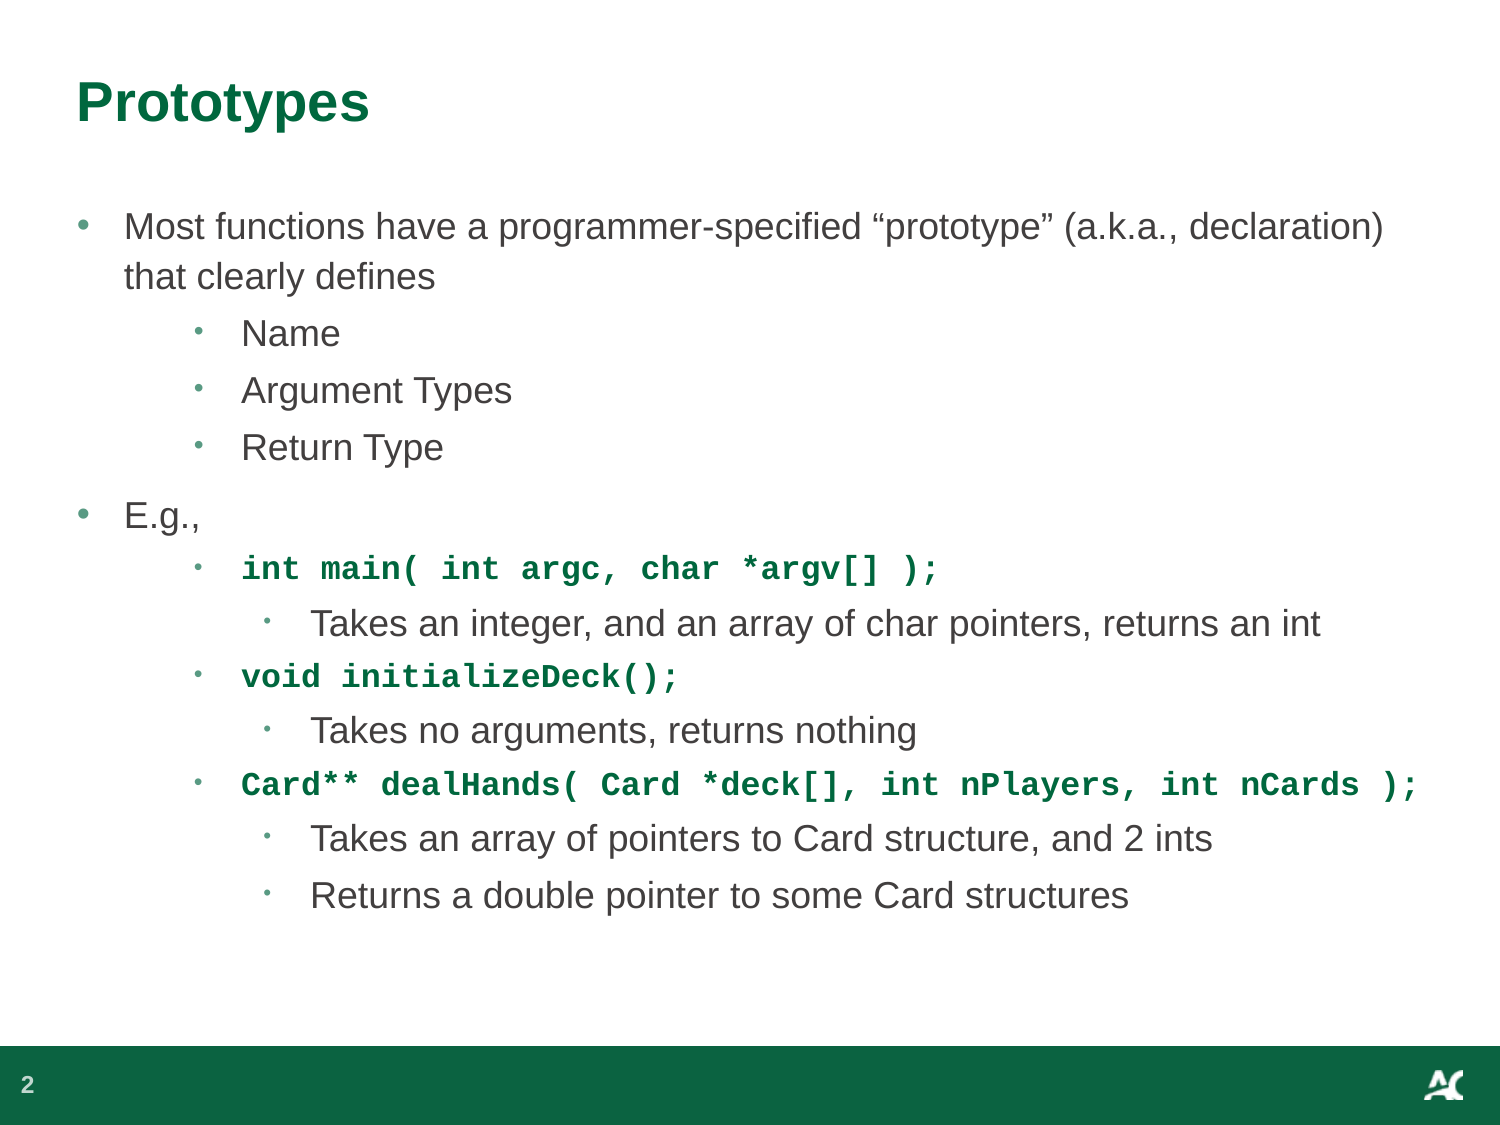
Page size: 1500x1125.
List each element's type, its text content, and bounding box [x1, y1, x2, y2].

title Prototypes [76, 78, 1141, 197]
list Most functions have a programmer-specified “prototype” (a.k.a., declaration) that clearly defines Name Argument Types Return Type E.g., int main( int argc, char *argv[] ); Takes an integer, and an array of char pointers, returns an int void initializeDeck(); Takes no arguments, returns nothing Card** dealHands( Card *deck[], int nPlayers, int nCards ); Takes an array of pointers to Card structure, and 2 ints Returns a double pointer to some Card structures [76, 197, 1441, 962]
slide_number 2 [20, 1057, 77, 1111]
